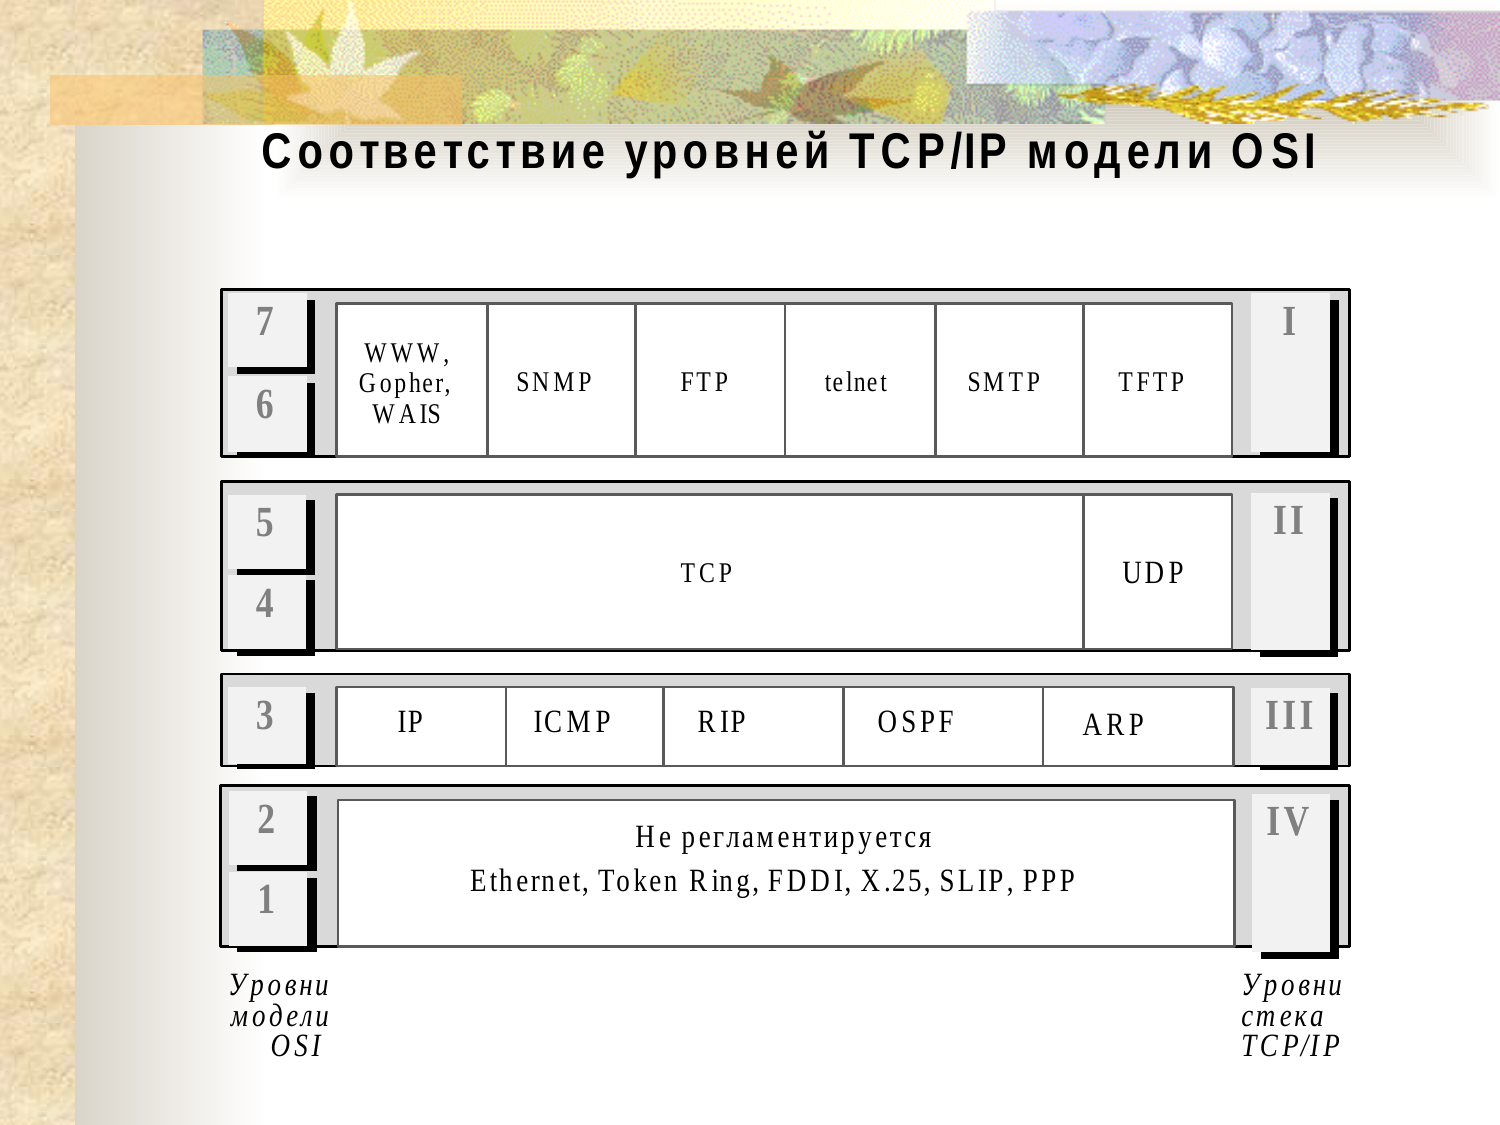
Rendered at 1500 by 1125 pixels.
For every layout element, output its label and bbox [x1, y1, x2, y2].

text_box [159, 125, 1424, 1109]
picture [0, 0, 1500, 1125]
